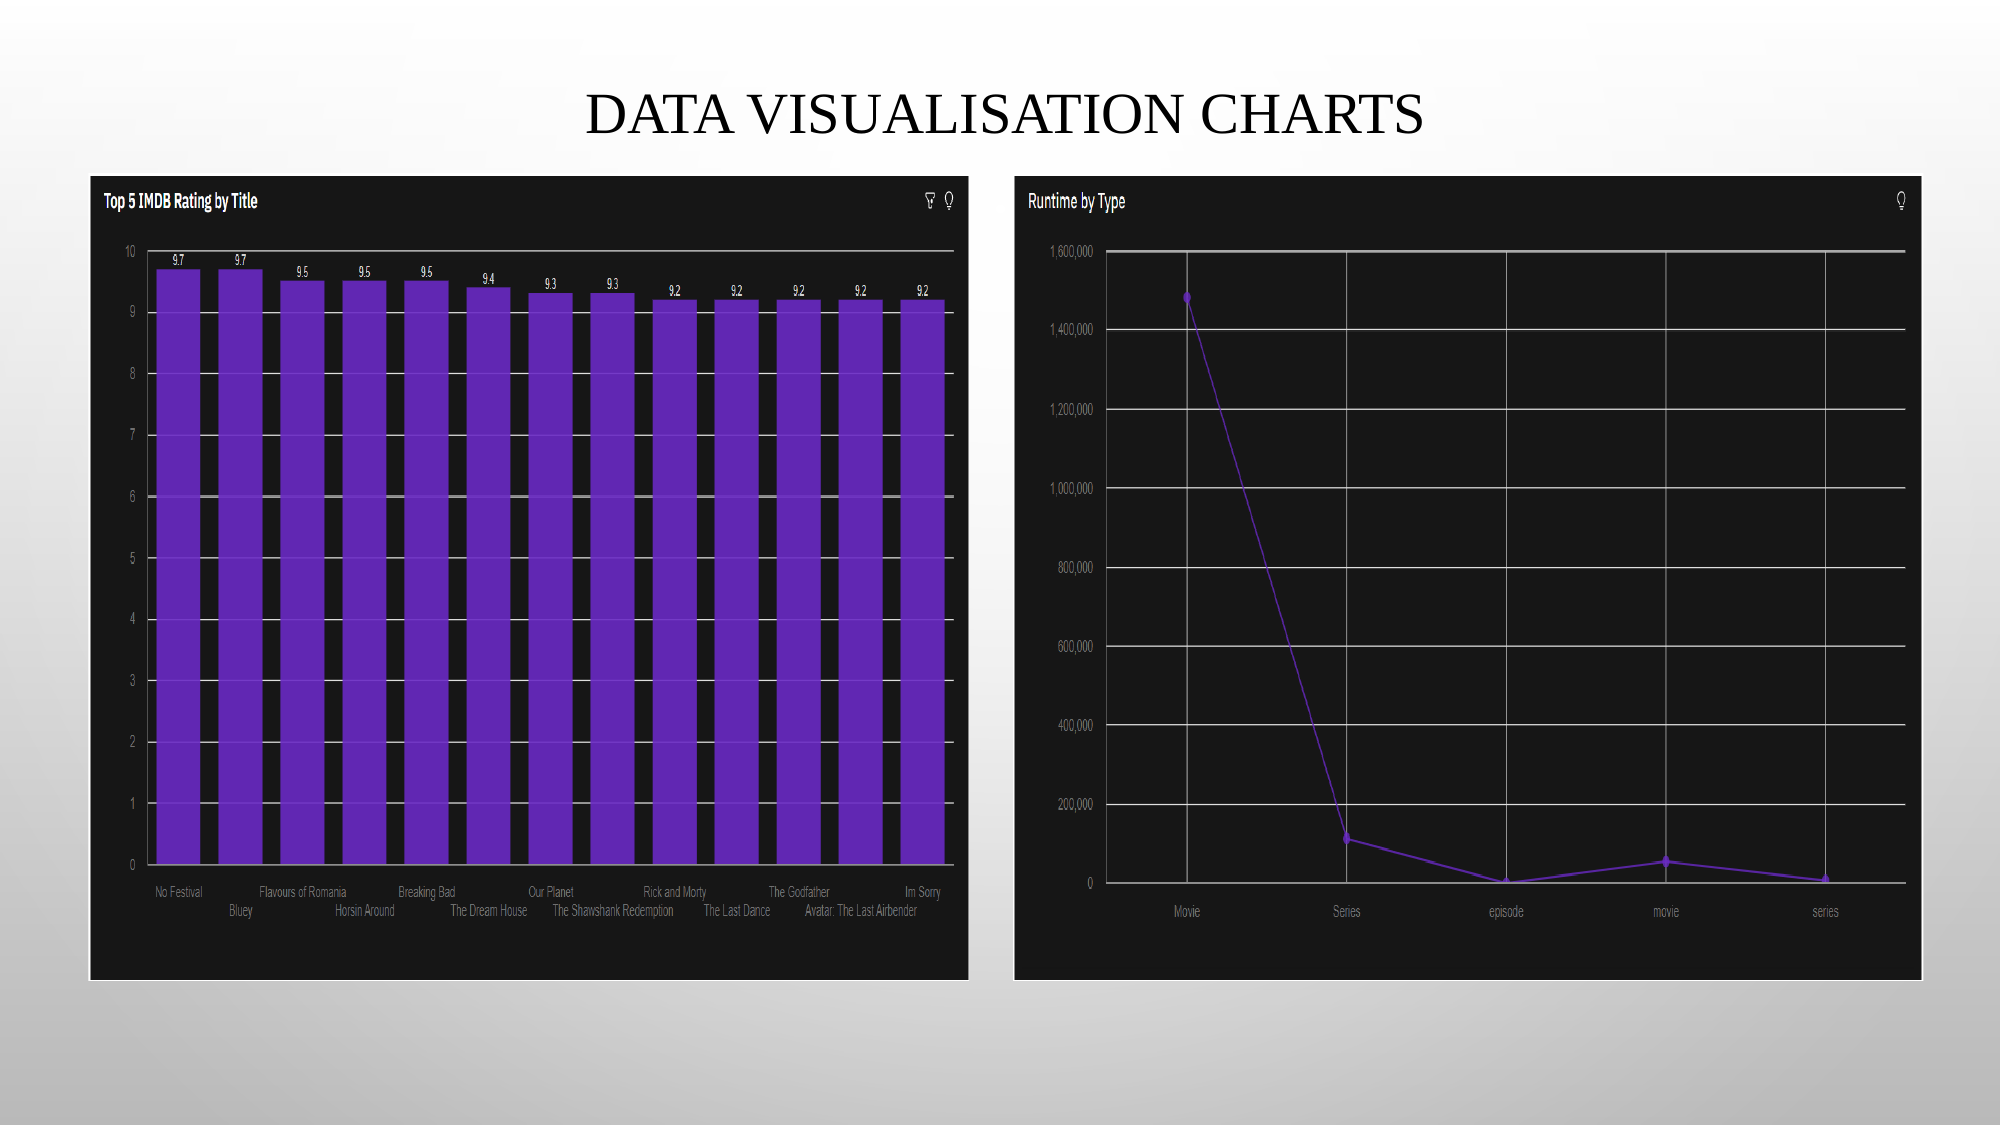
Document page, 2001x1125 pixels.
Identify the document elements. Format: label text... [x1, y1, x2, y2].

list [88, 173, 970, 982]
title DATA VISUALISATION CHARTS [149, 54, 1851, 175]
picture [0, 0, 2000, 1125]
